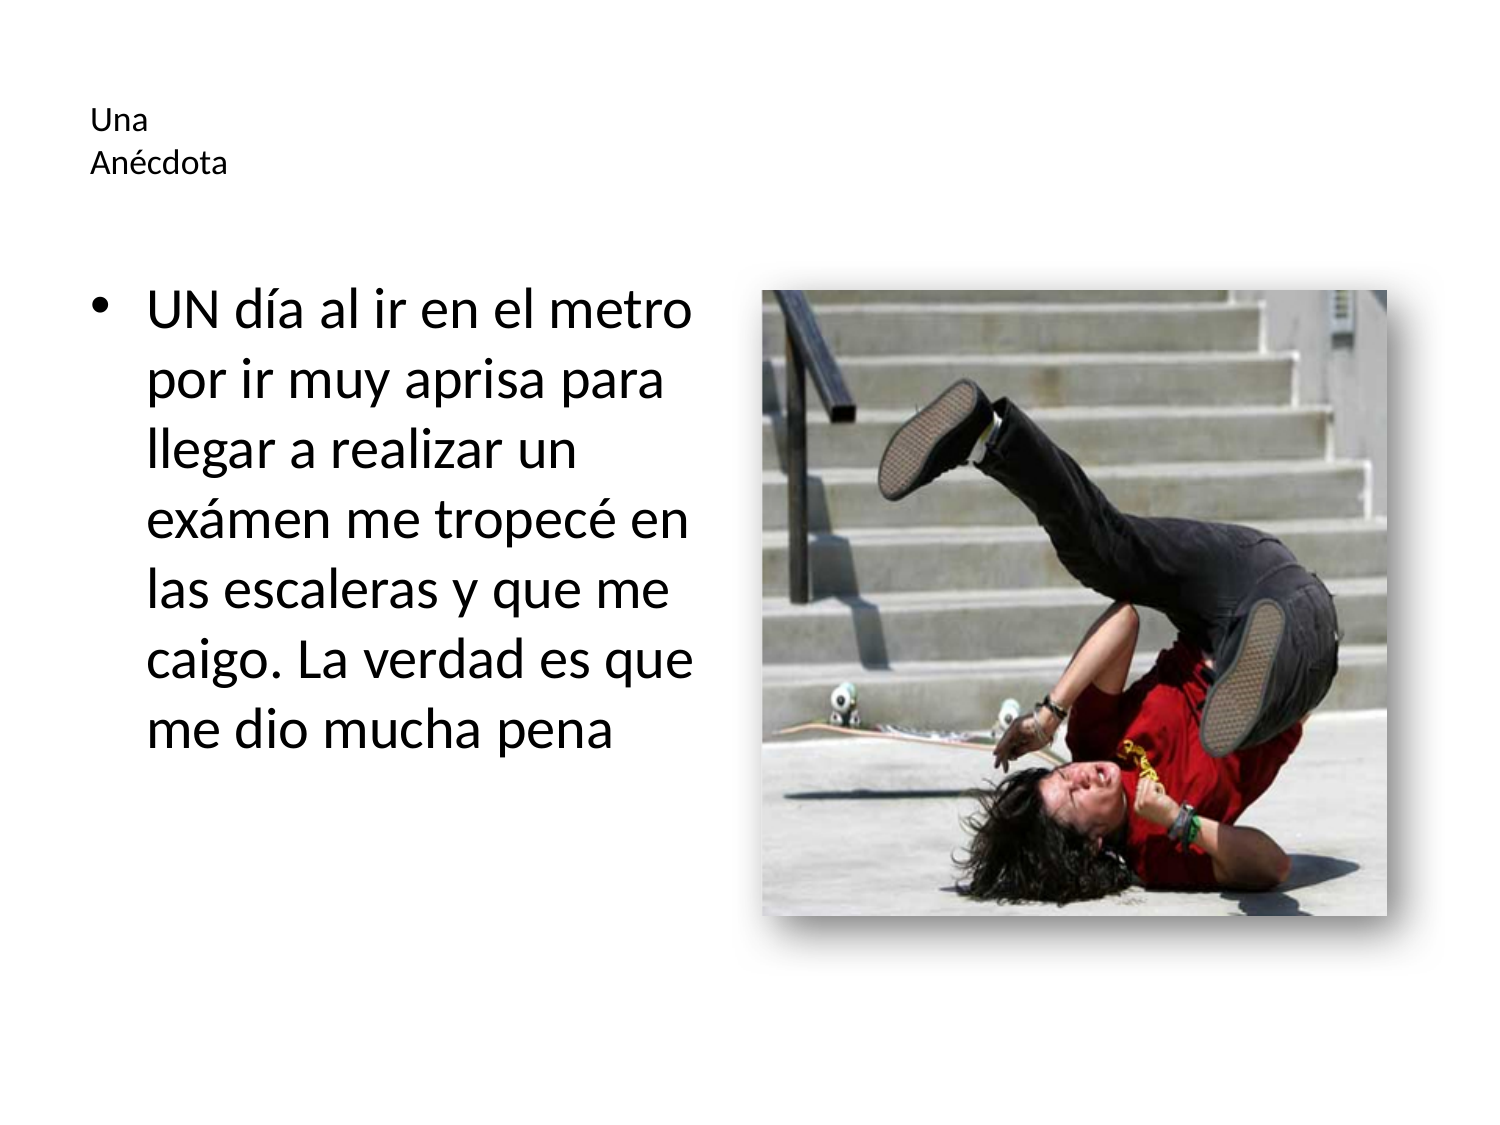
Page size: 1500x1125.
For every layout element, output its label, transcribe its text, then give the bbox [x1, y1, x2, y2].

picture [761, 290, 1387, 916]
title Una Anécdota [75, 45, 1425, 233]
list UN día al ir en el metro por ir muy aprisa para llegar a realizar un exámen me tropecé en las escaleras y que me caigo. La verdad es que me dio mucha pena [75, 262, 738, 1005]
